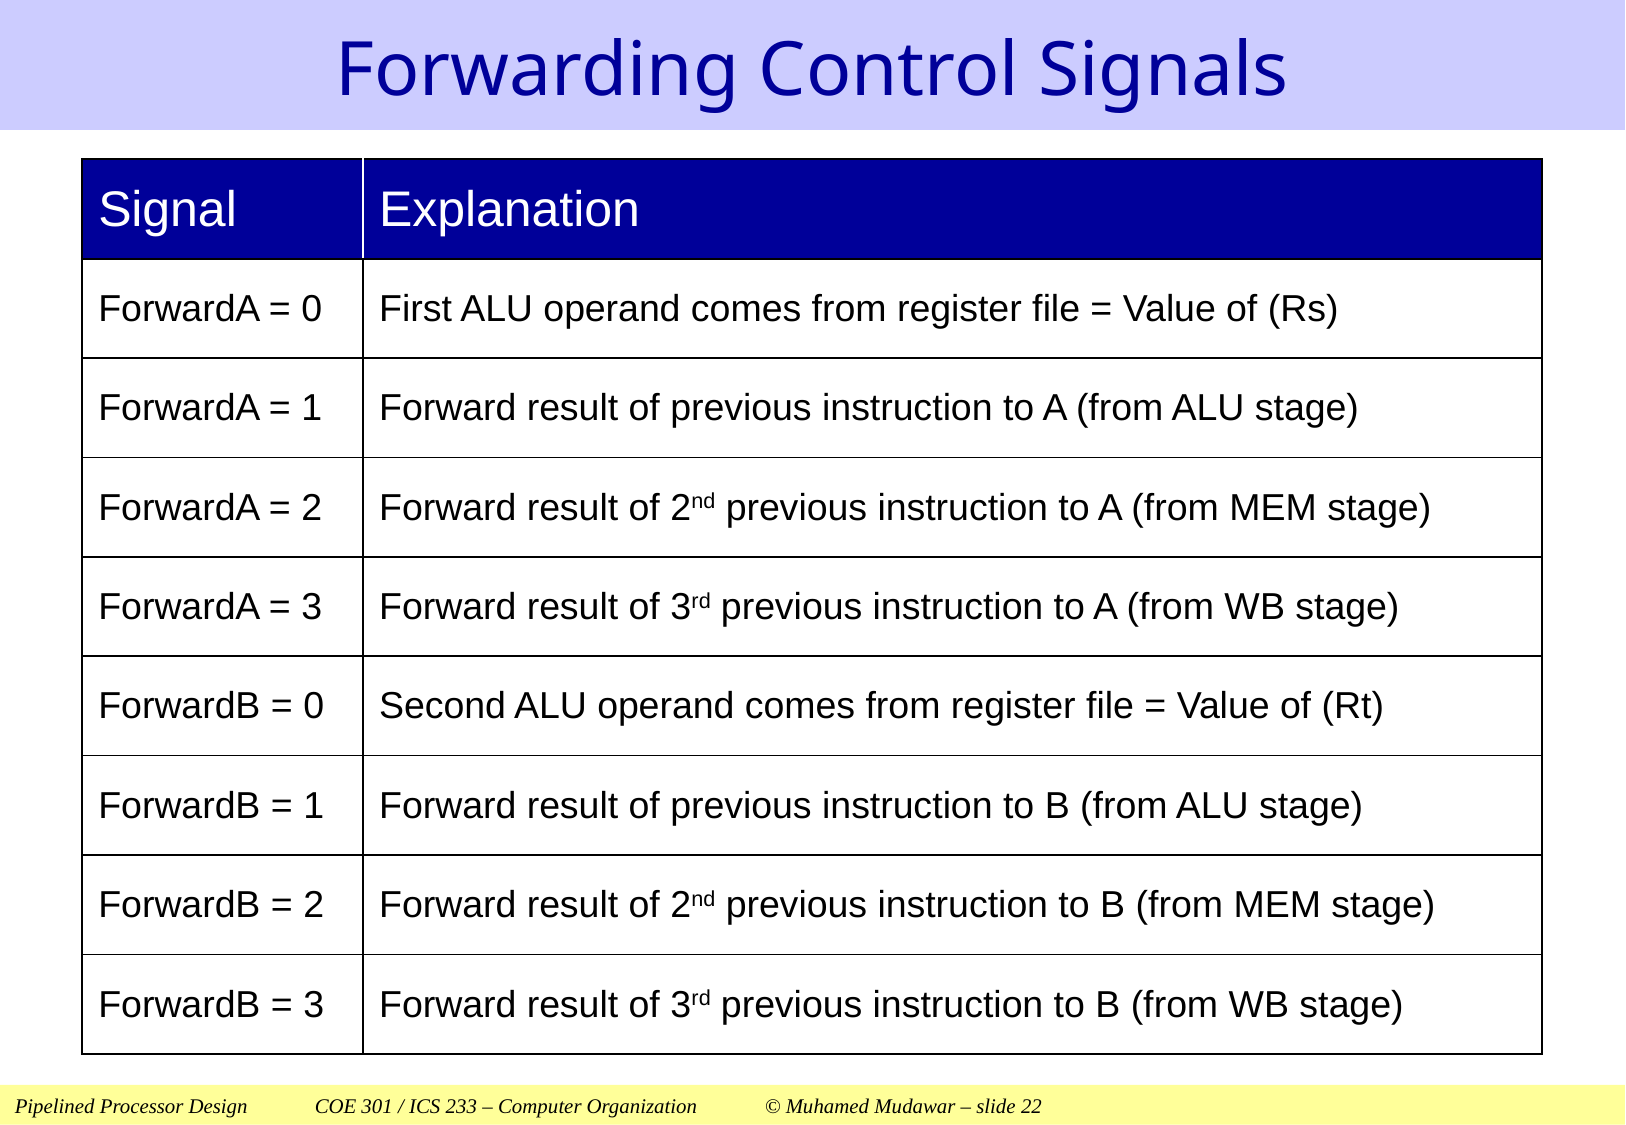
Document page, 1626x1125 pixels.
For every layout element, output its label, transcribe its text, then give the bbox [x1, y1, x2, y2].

table_cell ForwardA = 0 [83, 260, 362, 357]
table_cell ForwardB = 1 [83, 756, 362, 854]
table_cell Forward result of previous instruction to B (from ALU stage) [364, 756, 1541, 854]
table_cell Forward result of previous instruction to A (from ALU stage) [364, 359, 1541, 457]
table_cell Forward result of 3rd previous instruction to A (from WB stage) [364, 558, 1541, 655]
table_header Signal [83, 160, 362, 258]
table_cell ForwardB = 3 [83, 955, 362, 1053]
table_header Explanation [364, 160, 1541, 258]
table_cell ForwardA = 1 [83, 359, 362, 457]
table_cell Forward result of 2nd previous instruction to B (from MEM stage) [364, 856, 1541, 954]
table_cell Second ALU operand comes from register file = Value of (Rt) [364, 657, 1541, 755]
table_cell Forward result of 2nd previous instruction to A (from MEM stage) [364, 458, 1541, 556]
table_cell Forward result of 3rd previous instruction to B (from WB stage) [364, 955, 1541, 1053]
table_cell ForwardB = 2 [83, 856, 362, 954]
title Forwarding Control Signals [0, 0, 1625, 130]
table_cell ForwardB = 0 [83, 657, 362, 755]
table_cell ForwardA = 2 [83, 458, 362, 556]
table_cell First ALU operand comes from register file = Value of (Rs) [364, 260, 1541, 357]
table_cell ForwardA = 3 [83, 558, 362, 655]
